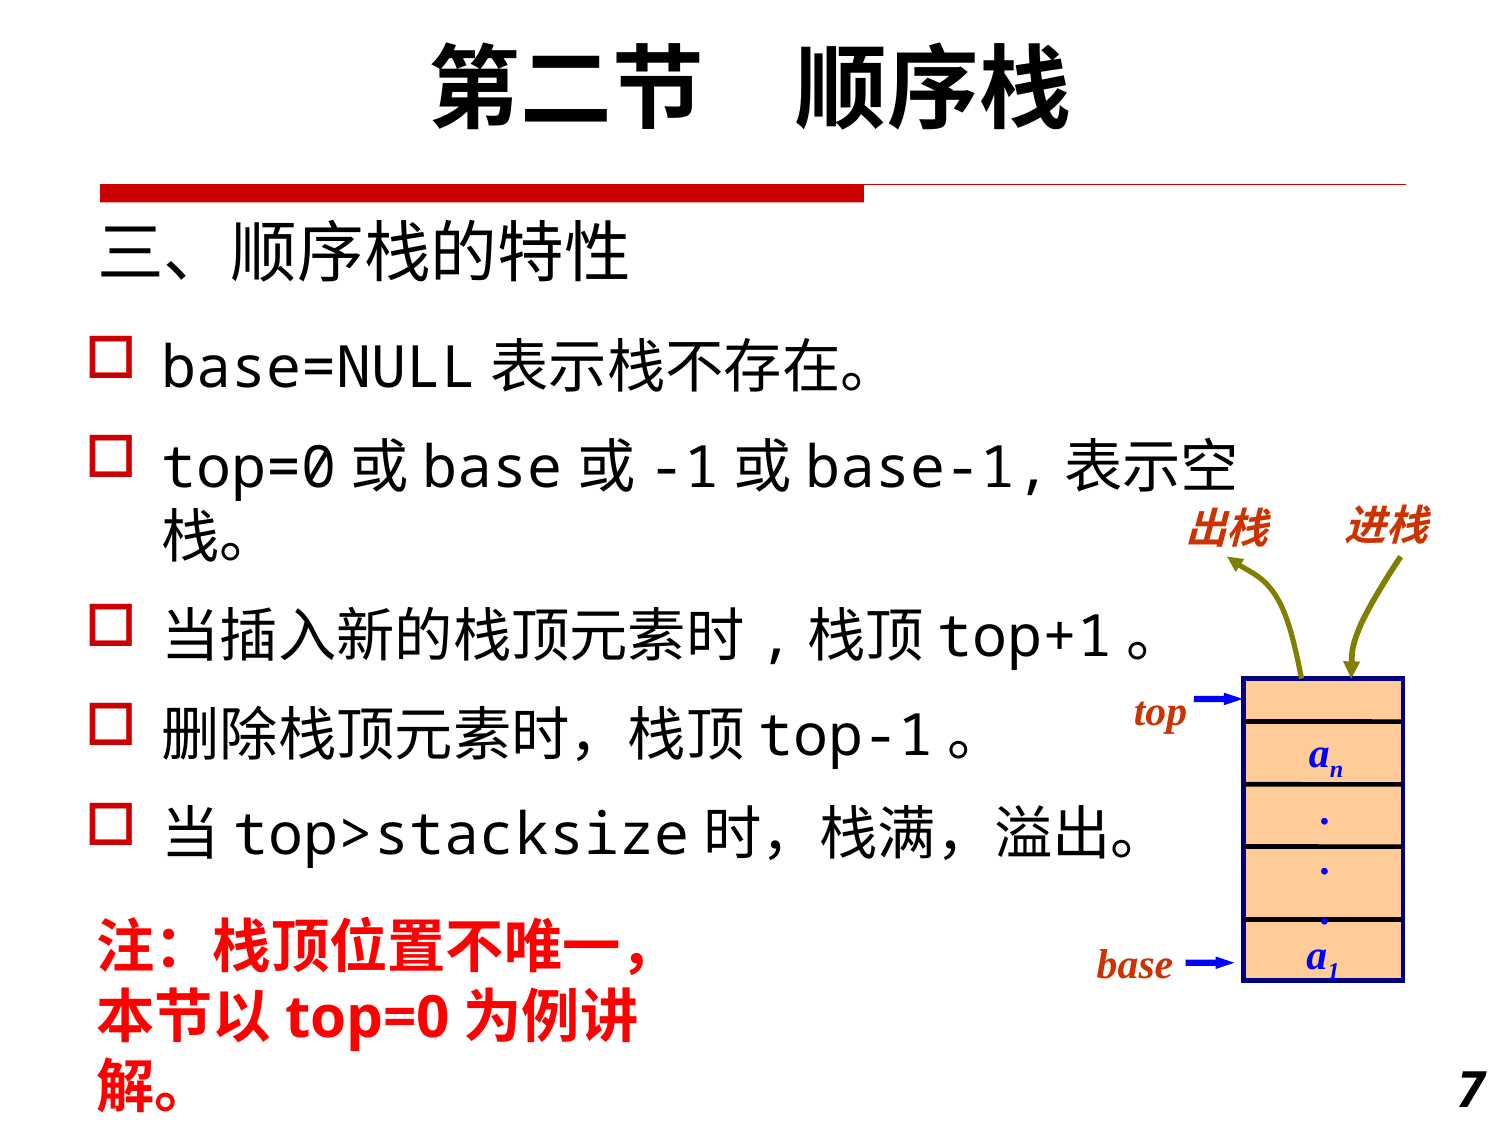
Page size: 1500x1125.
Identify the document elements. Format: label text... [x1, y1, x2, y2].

text_box 注：栈顶位置不唯一，本节以top=0为例讲解。 [81, 902, 750, 1125]
text_box 7 [1400, 1049, 1500, 1125]
list base=NULL表示栈不存在。 top=0或base或-1或base-1,表示空栈。 当插入新的栈顶元素时,栈顶top+1。 删除栈顶元素时，栈顶top-1。 当top>stacksize时，栈满，溢出。 [69, 322, 1270, 960]
text_box 第二节 顺序栈 [56, 22, 1444, 148]
title 三、顺序栈的特性 [82, 184, 1020, 297]
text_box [1080, 491, 1444, 995]
